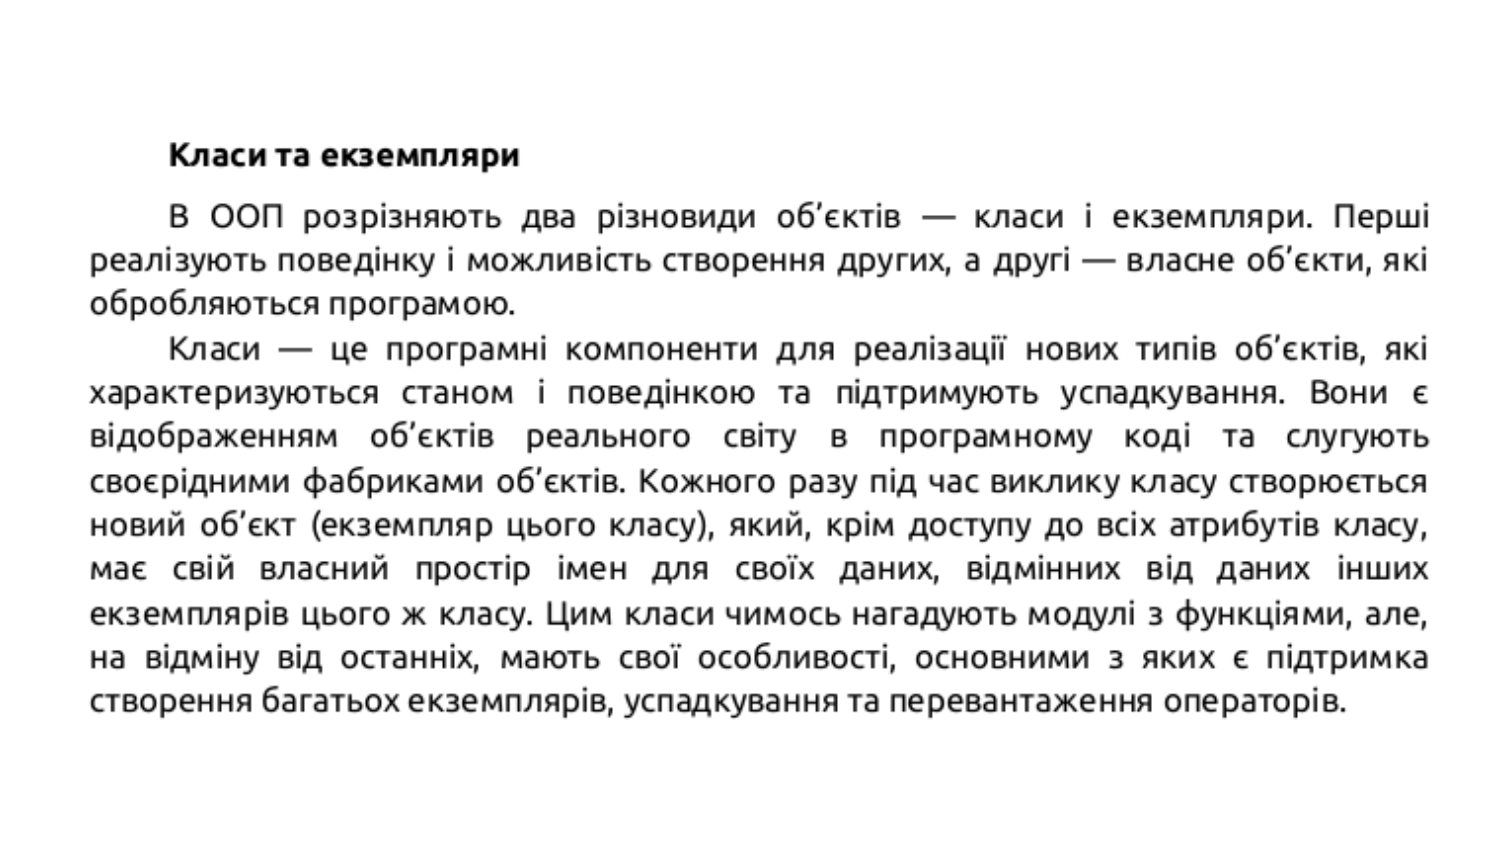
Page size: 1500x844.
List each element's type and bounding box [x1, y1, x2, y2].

picture [62, 137, 1448, 730]
